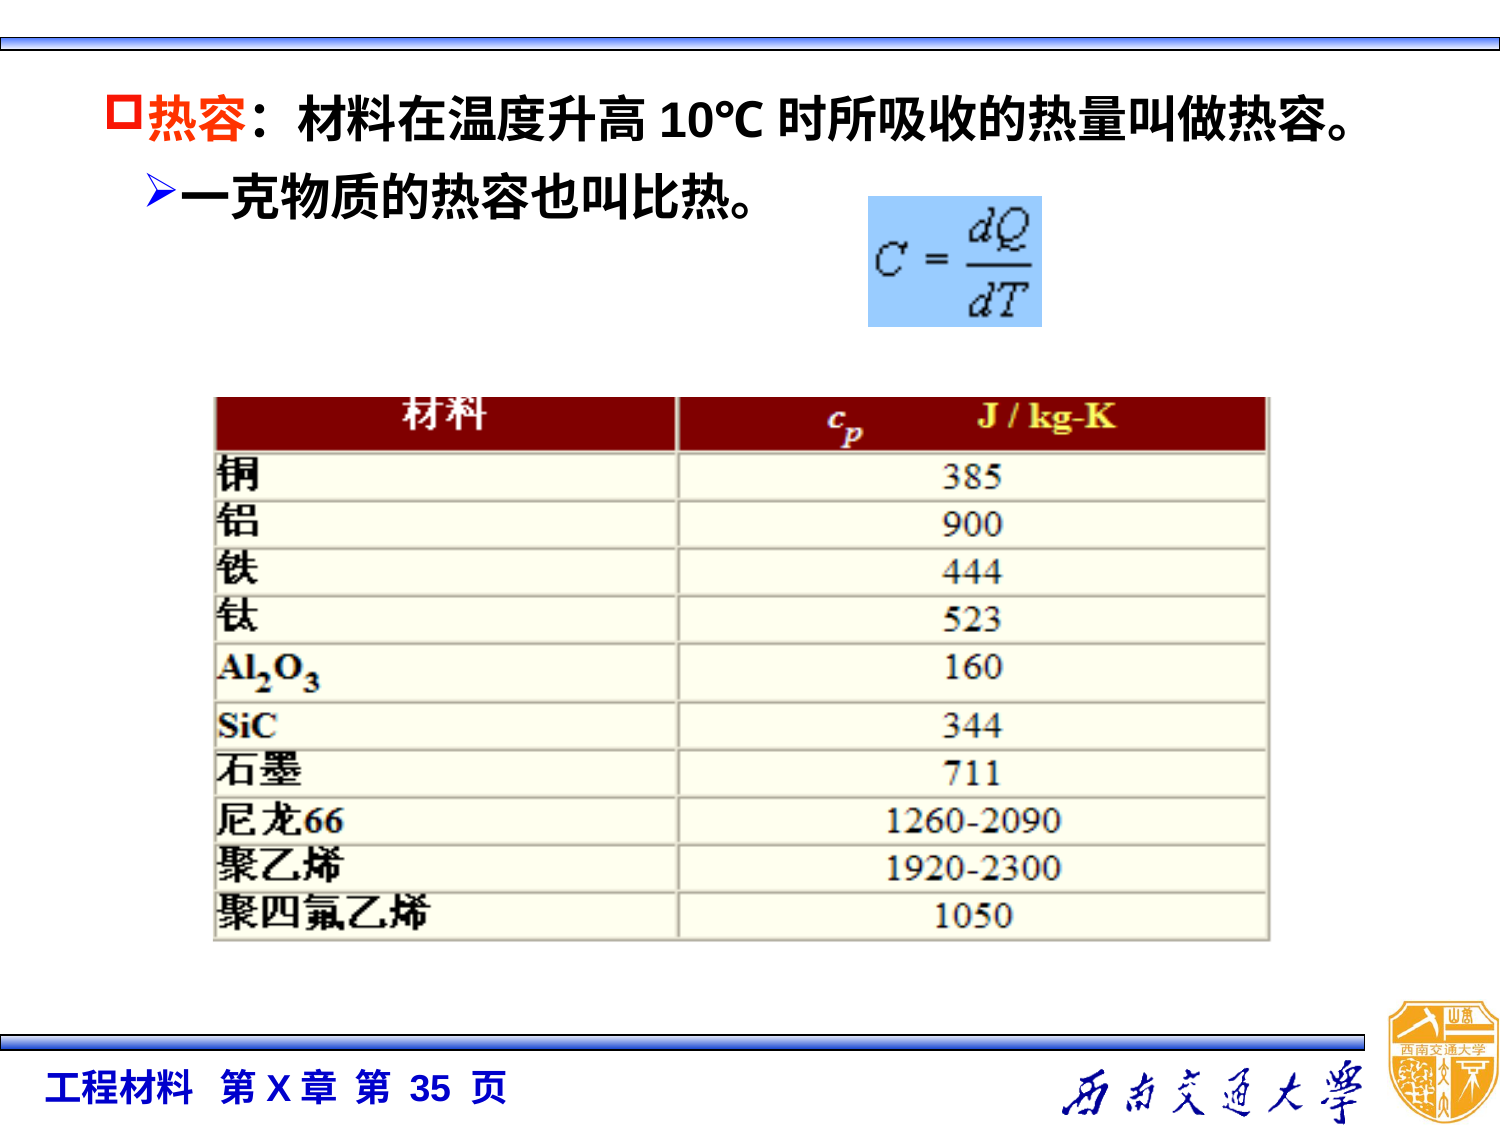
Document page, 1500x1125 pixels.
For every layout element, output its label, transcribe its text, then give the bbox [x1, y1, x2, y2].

picture [212, 396, 1276, 953]
picture [867, 195, 1042, 327]
text_box 热容：材料在温度升高10℃时所吸收的热量叫做热容。 一克物质的热容也叫比热。 [88, 62, 1435, 234]
picture [1387, 999, 1500, 1125]
picture [1062, 1059, 1363, 1125]
